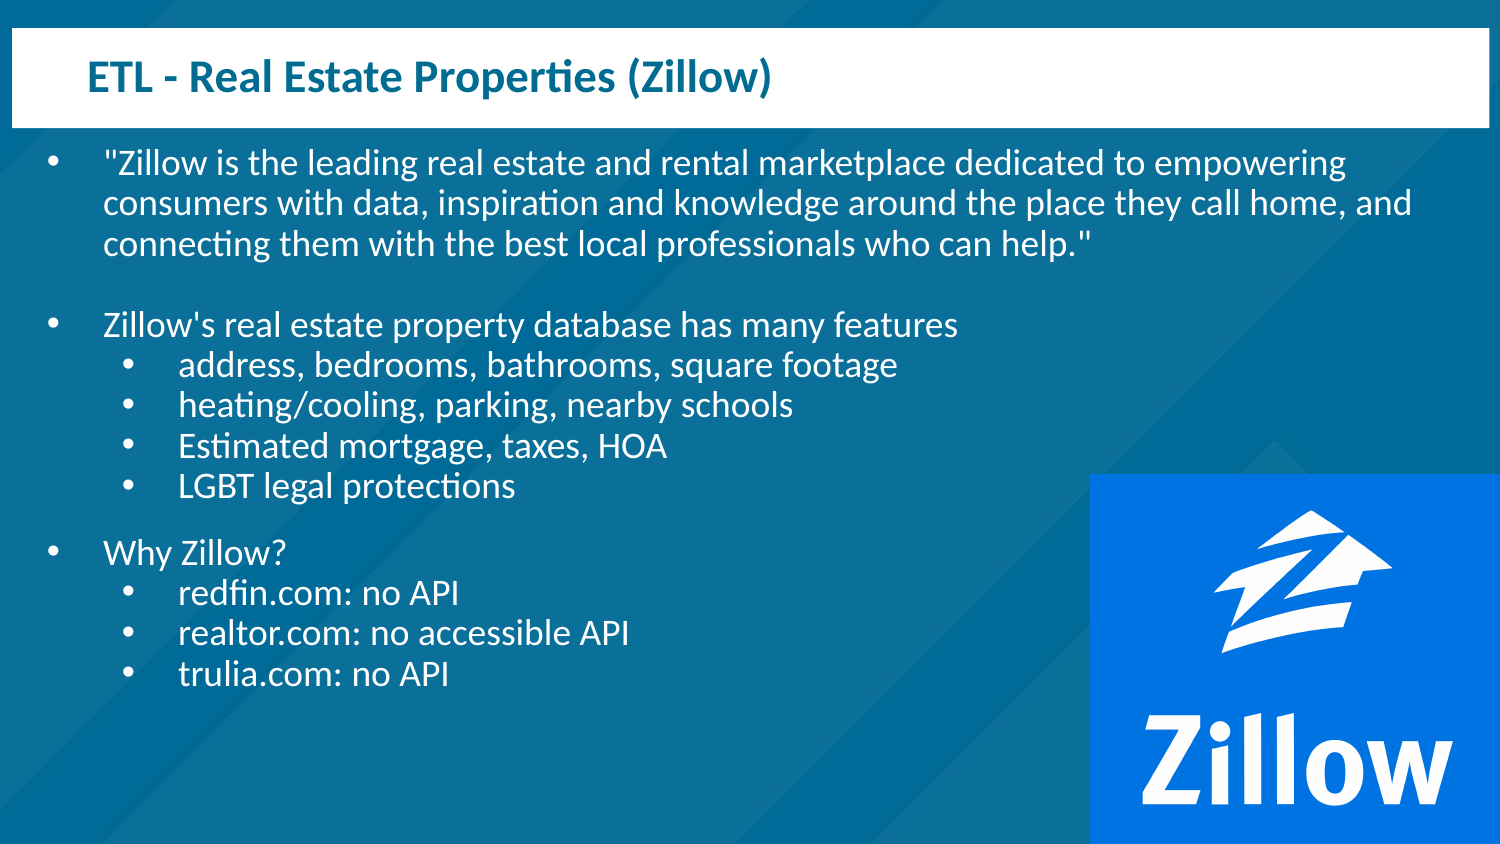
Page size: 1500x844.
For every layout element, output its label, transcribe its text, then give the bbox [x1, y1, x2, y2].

title ETL - Real Estate Properties (Zillow) [12, 28, 1490, 129]
list "Zillow is the leading real estate and rental marketplace dedicated to empowering consumers with data, inspiration and knowledge around the place they call home, and connecting them with the best local professionals who can help." Zillow's real estate property database has many features address, bedrooms, bathrooms, square footage heating/cooling, parking, nearby schools Estimated mortgage, taxes, HOA LGBT legal protections Why Zillow? redfin.com: no API realtor.com: no accessible API trulia.com: no API [28, 142, 1490, 802]
picture [1091, 475, 1500, 844]
